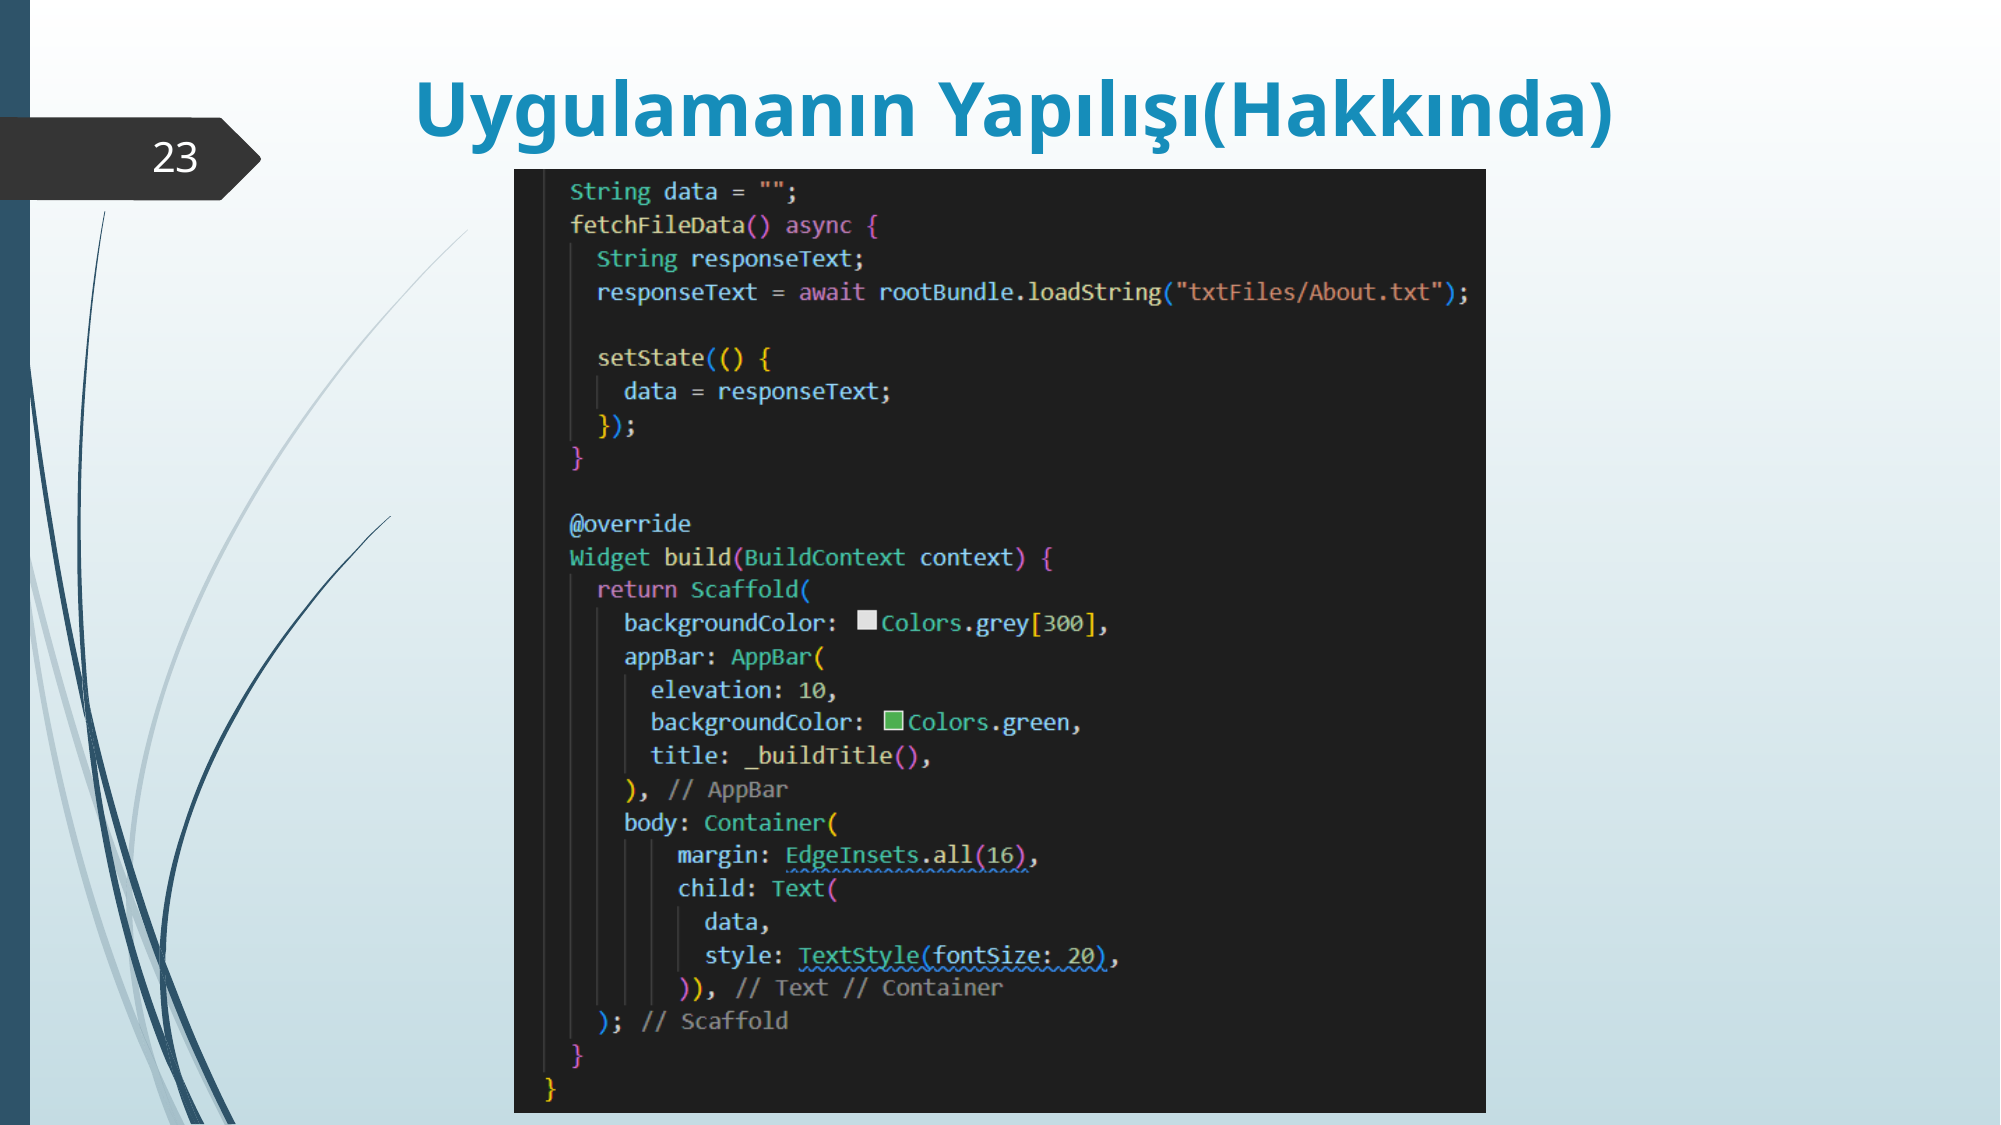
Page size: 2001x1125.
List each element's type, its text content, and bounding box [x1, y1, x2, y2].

picture [514, 169, 1486, 1113]
title Uygulamanın Yapılışı(Hakkında) [283, 54, 1746, 265]
slide_number 23 [87, 129, 216, 190]
